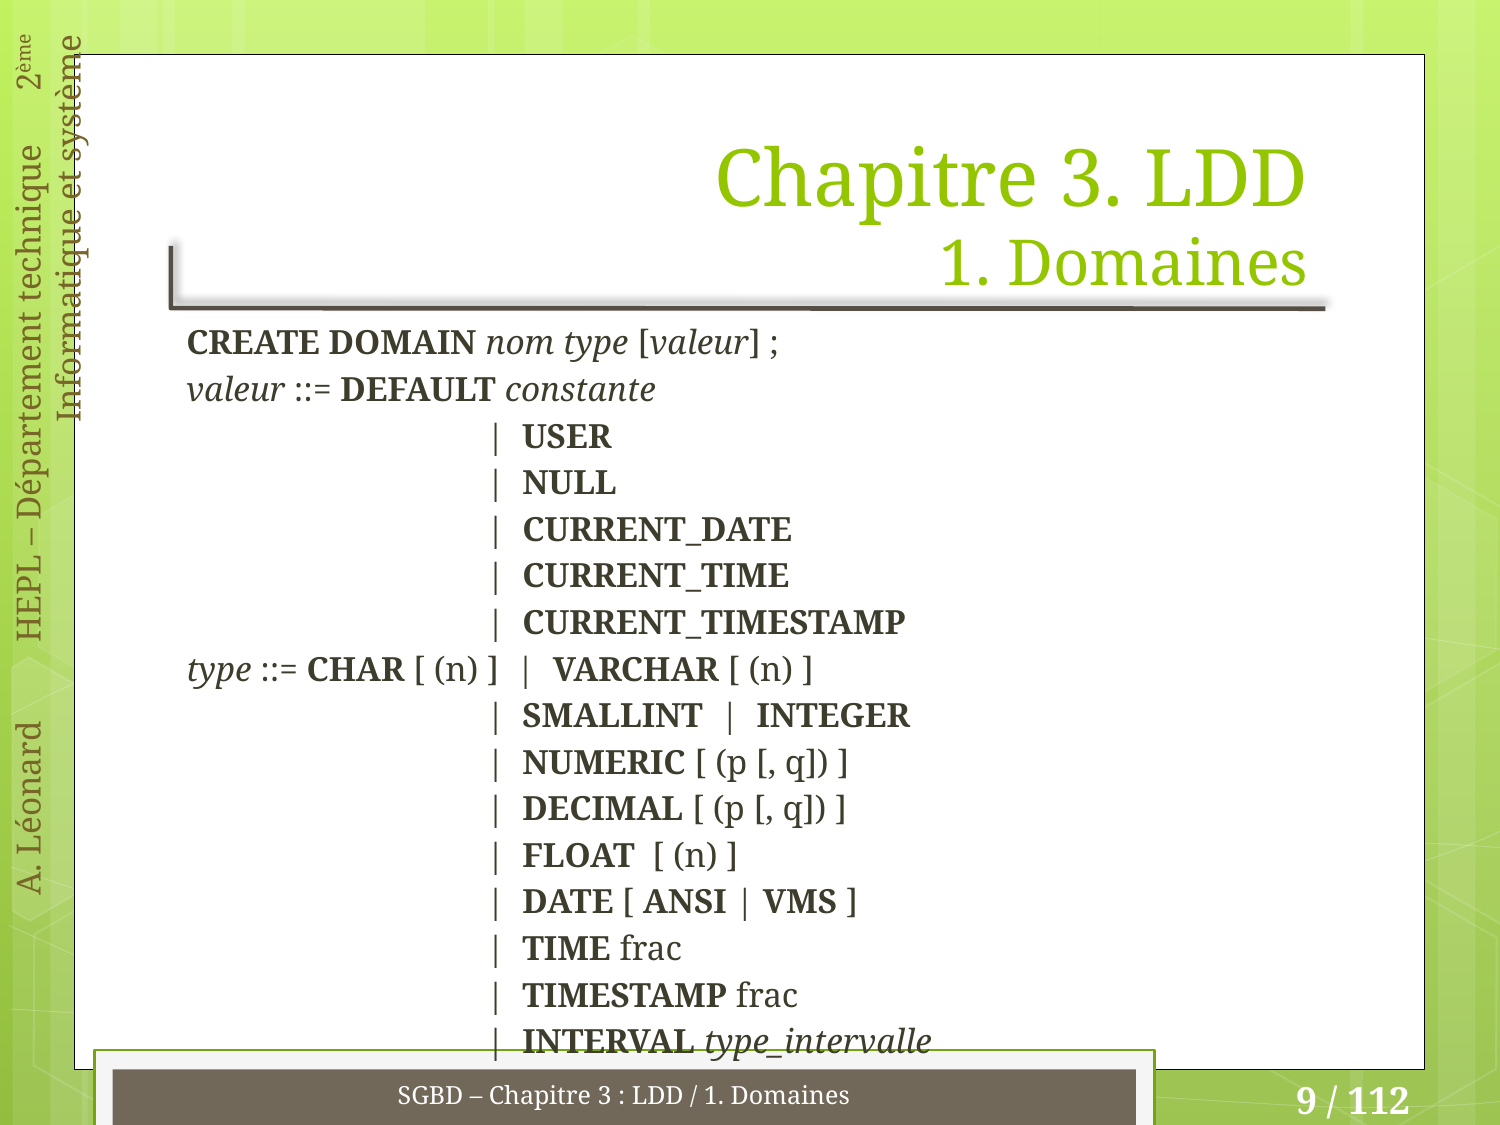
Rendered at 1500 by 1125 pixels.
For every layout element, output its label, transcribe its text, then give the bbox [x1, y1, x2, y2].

list CREATE DOMAIN nom type [valeur] ; valeur ::= DEFAULT constante | USER | NULL | CURRENT_DATE | CURRENT_TIME | CURRENT_TIMESTAMP type ::= CHAR [ (n) ] | VARCHAR [ (n) ] | SMALLINT | INTEGER | NUMERIC [ (p [, q]) ] | DECIMAL [ (p [, q]) ] | FLOAT [ (n) ] | DATE [ ANSI | VMS ] | TIME frac | TIMESTAMP frac | INTERVAL type_intervalle [171, 309, 1323, 1073]
title Chapitre 3. LDD 1. Domaines [171, 118, 1324, 306]
footer SGBD – Chapitre 3 : LDD / 1. Domaines [112, 1067, 1136, 1125]
